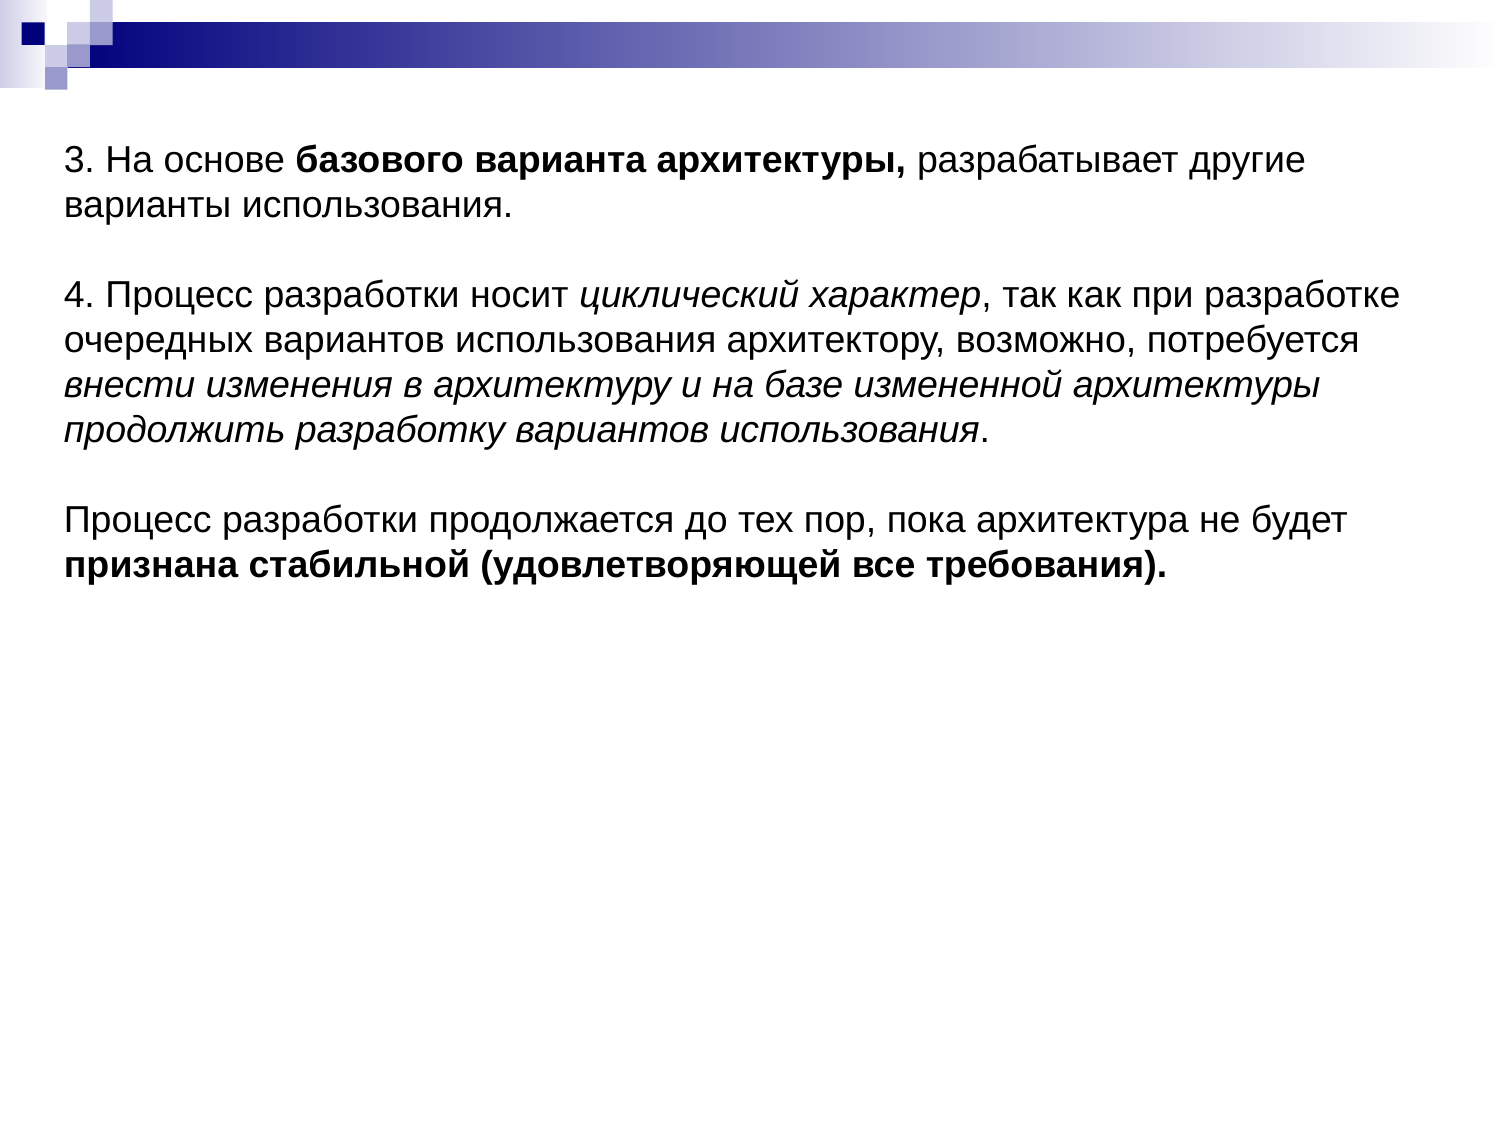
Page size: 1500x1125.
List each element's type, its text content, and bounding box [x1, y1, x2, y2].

text_box 3. На основе базового варианта архитектуры, разрабатывает другие варианты использования. 4. Процесс разработки носит циклический характер, так как при разработке очередных вариантов использования архитектору, возможно, потребуется внести изменения в архитектуру и на базе измененной архитектуры продолжить разработку вариантов использования. Процесс разработки продолжается до тех пор, пока архитектура не будет признана стабильной (удовлетворяющей все требования). [48, 127, 1437, 594]
